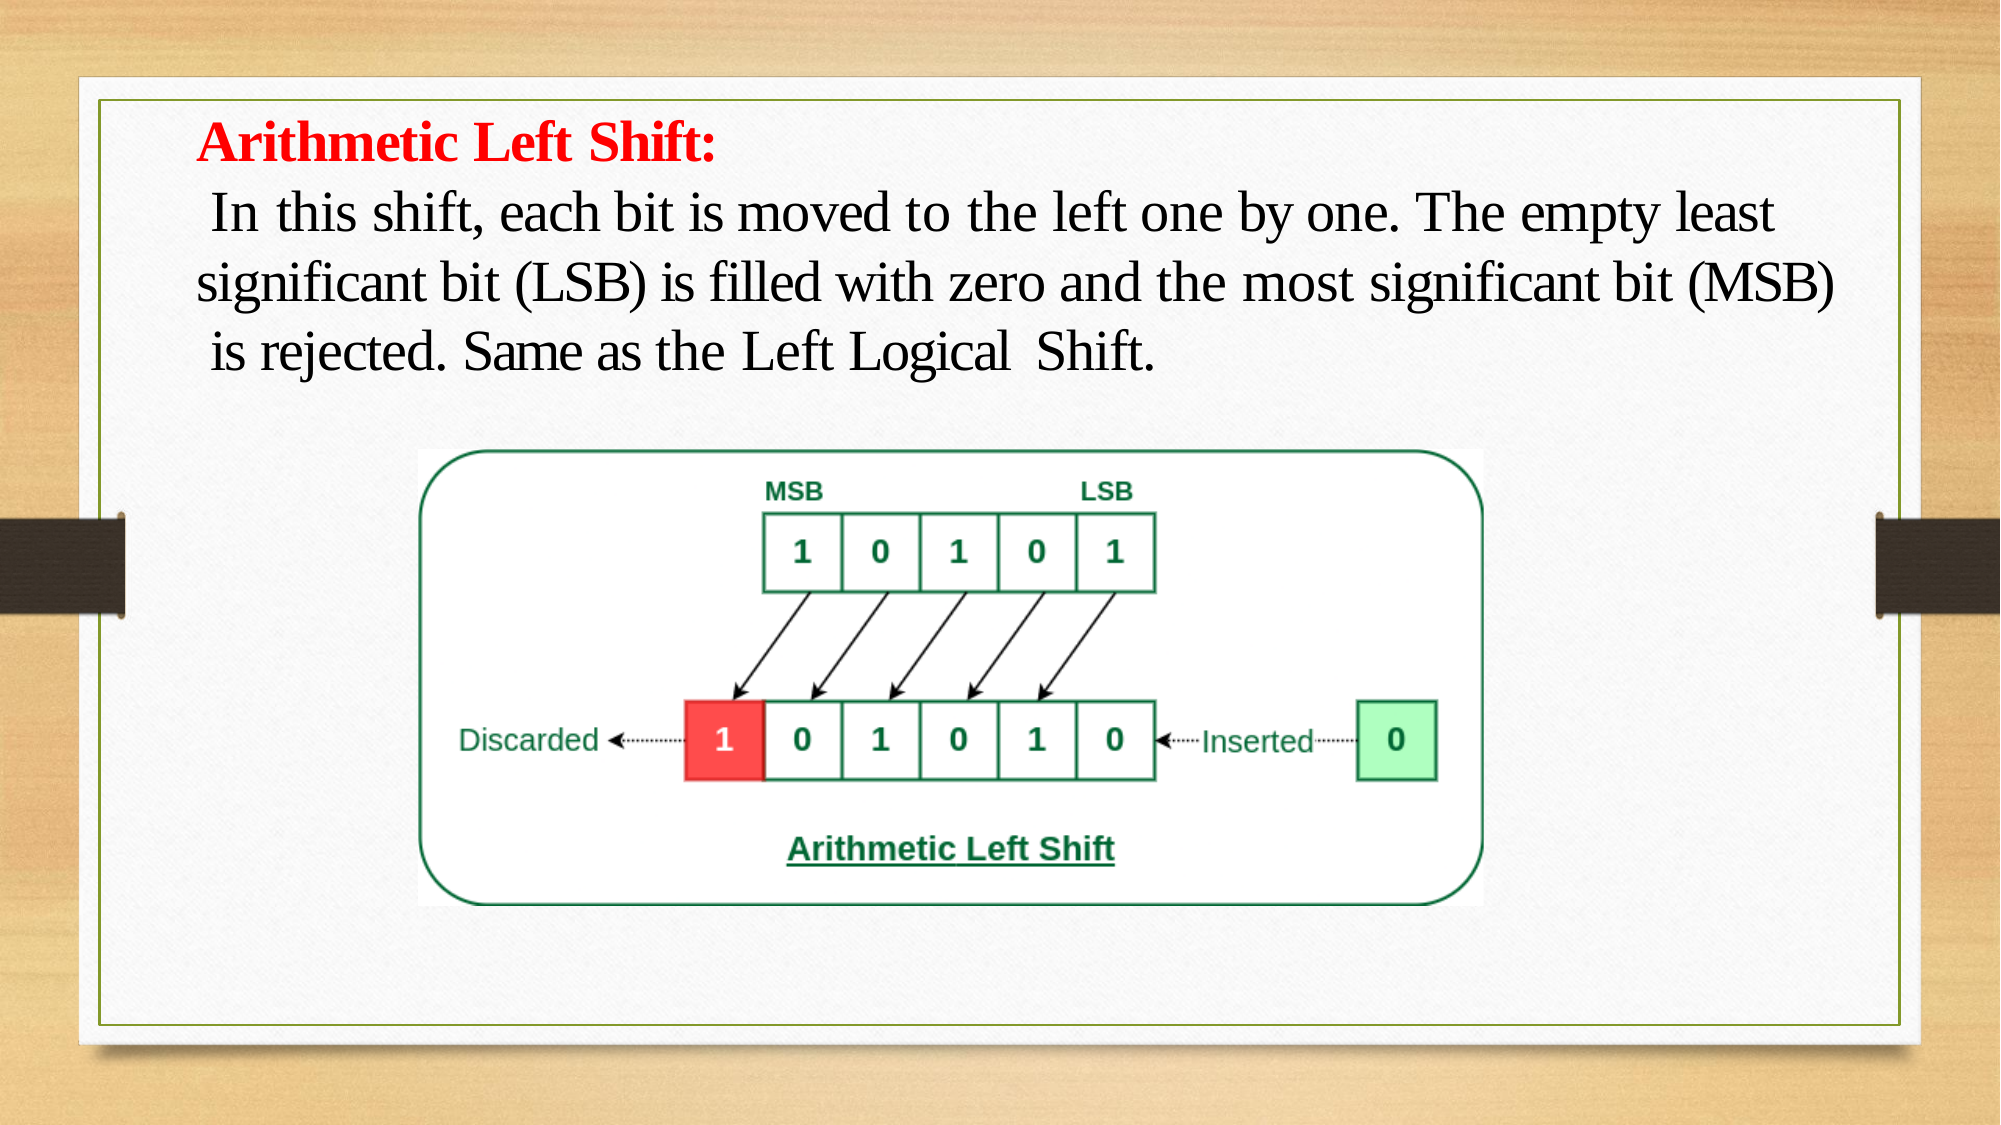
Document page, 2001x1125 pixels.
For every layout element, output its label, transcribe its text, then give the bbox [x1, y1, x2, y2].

text_box Arithmetic Left Shift: In this shift, each bit is moved to the left one by one. The empty least significant bit (LSB) is filled with zero and the most significant bit (MSB) is rejected. Same as the Left Logical Shift. [194, 100, 1842, 383]
picture [0, 0, 2000, 1125]
text_box [418, 449, 1484, 906]
